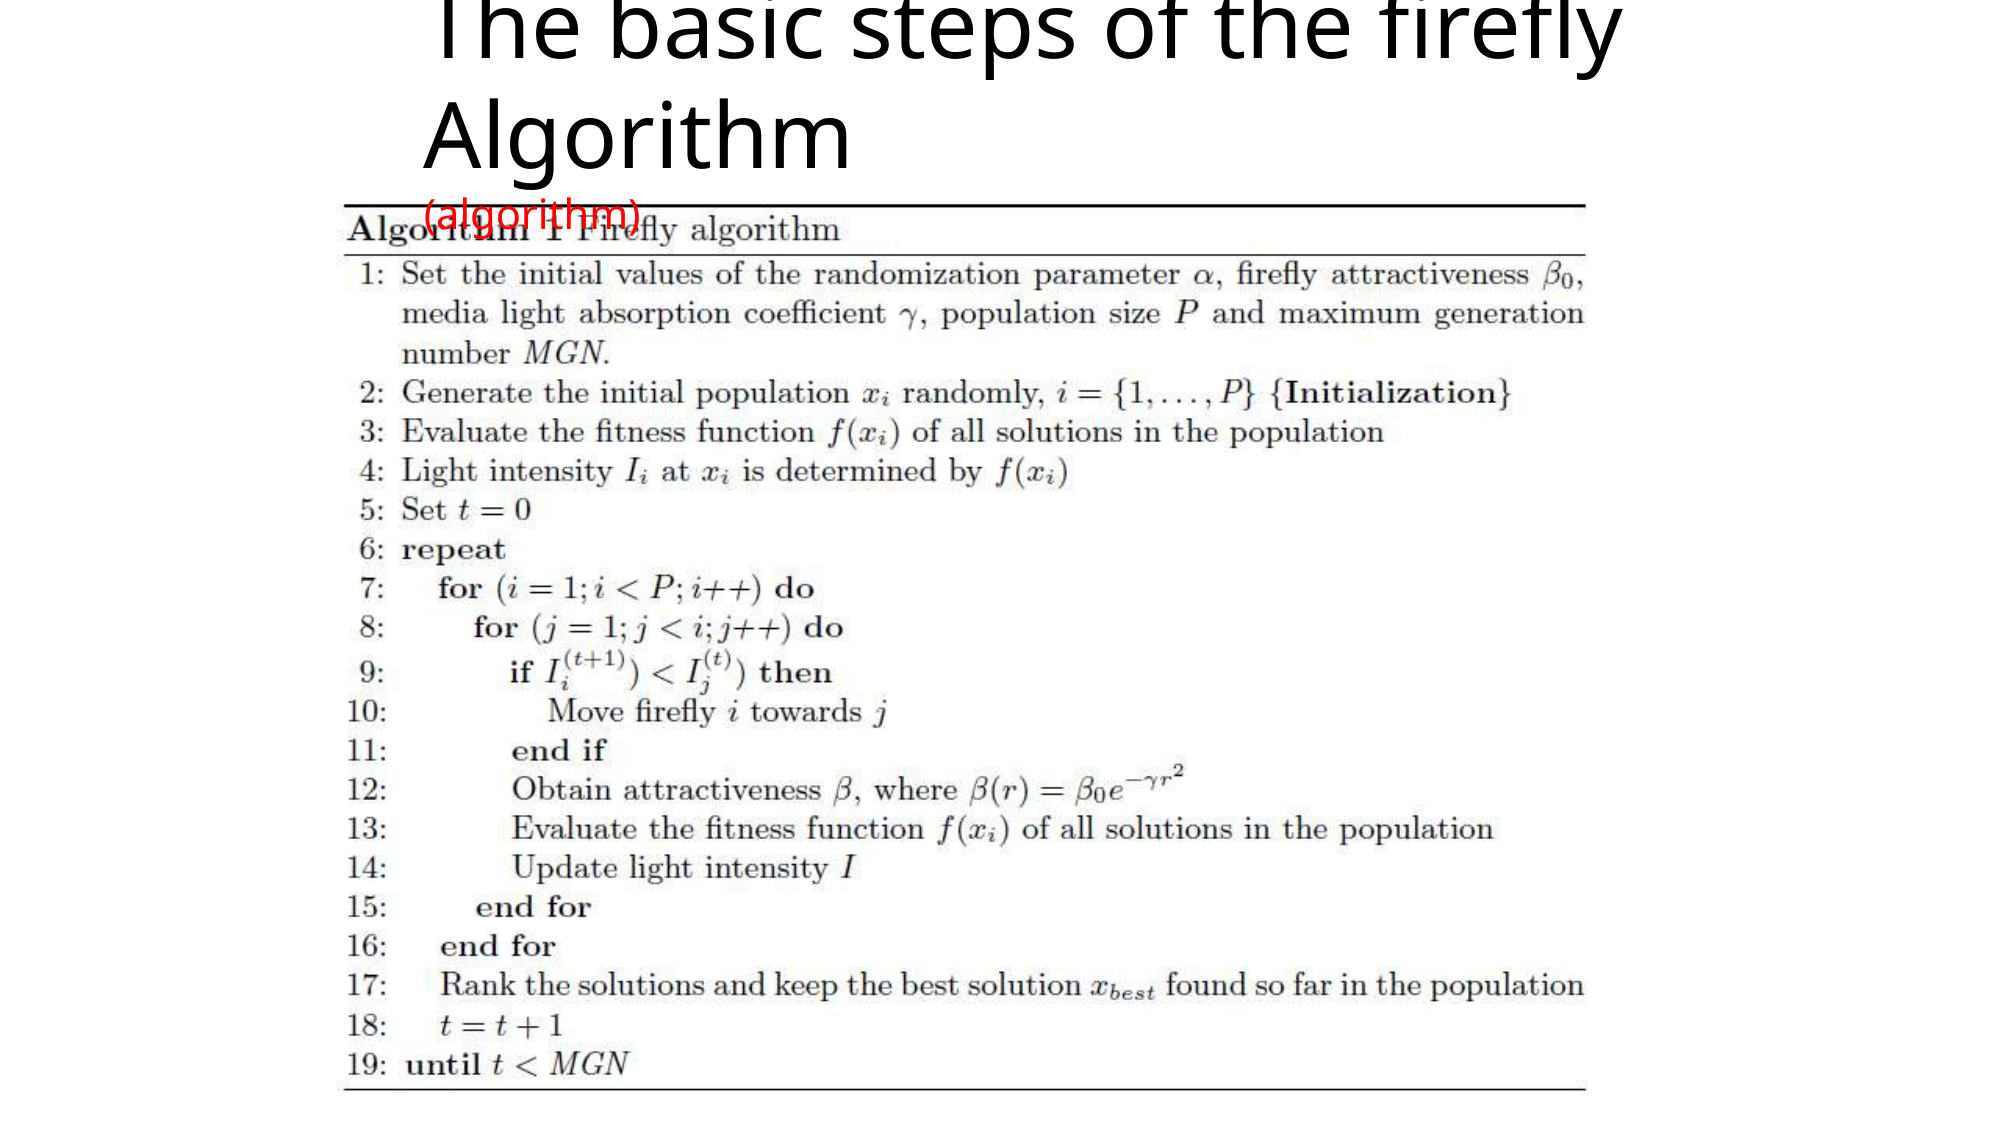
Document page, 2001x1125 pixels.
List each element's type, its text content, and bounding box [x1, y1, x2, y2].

text_box [324, 238, 1600, 1100]
title The basic steps of the firefly Algorithm (algorithm) [275, 0, 2000, 238]
